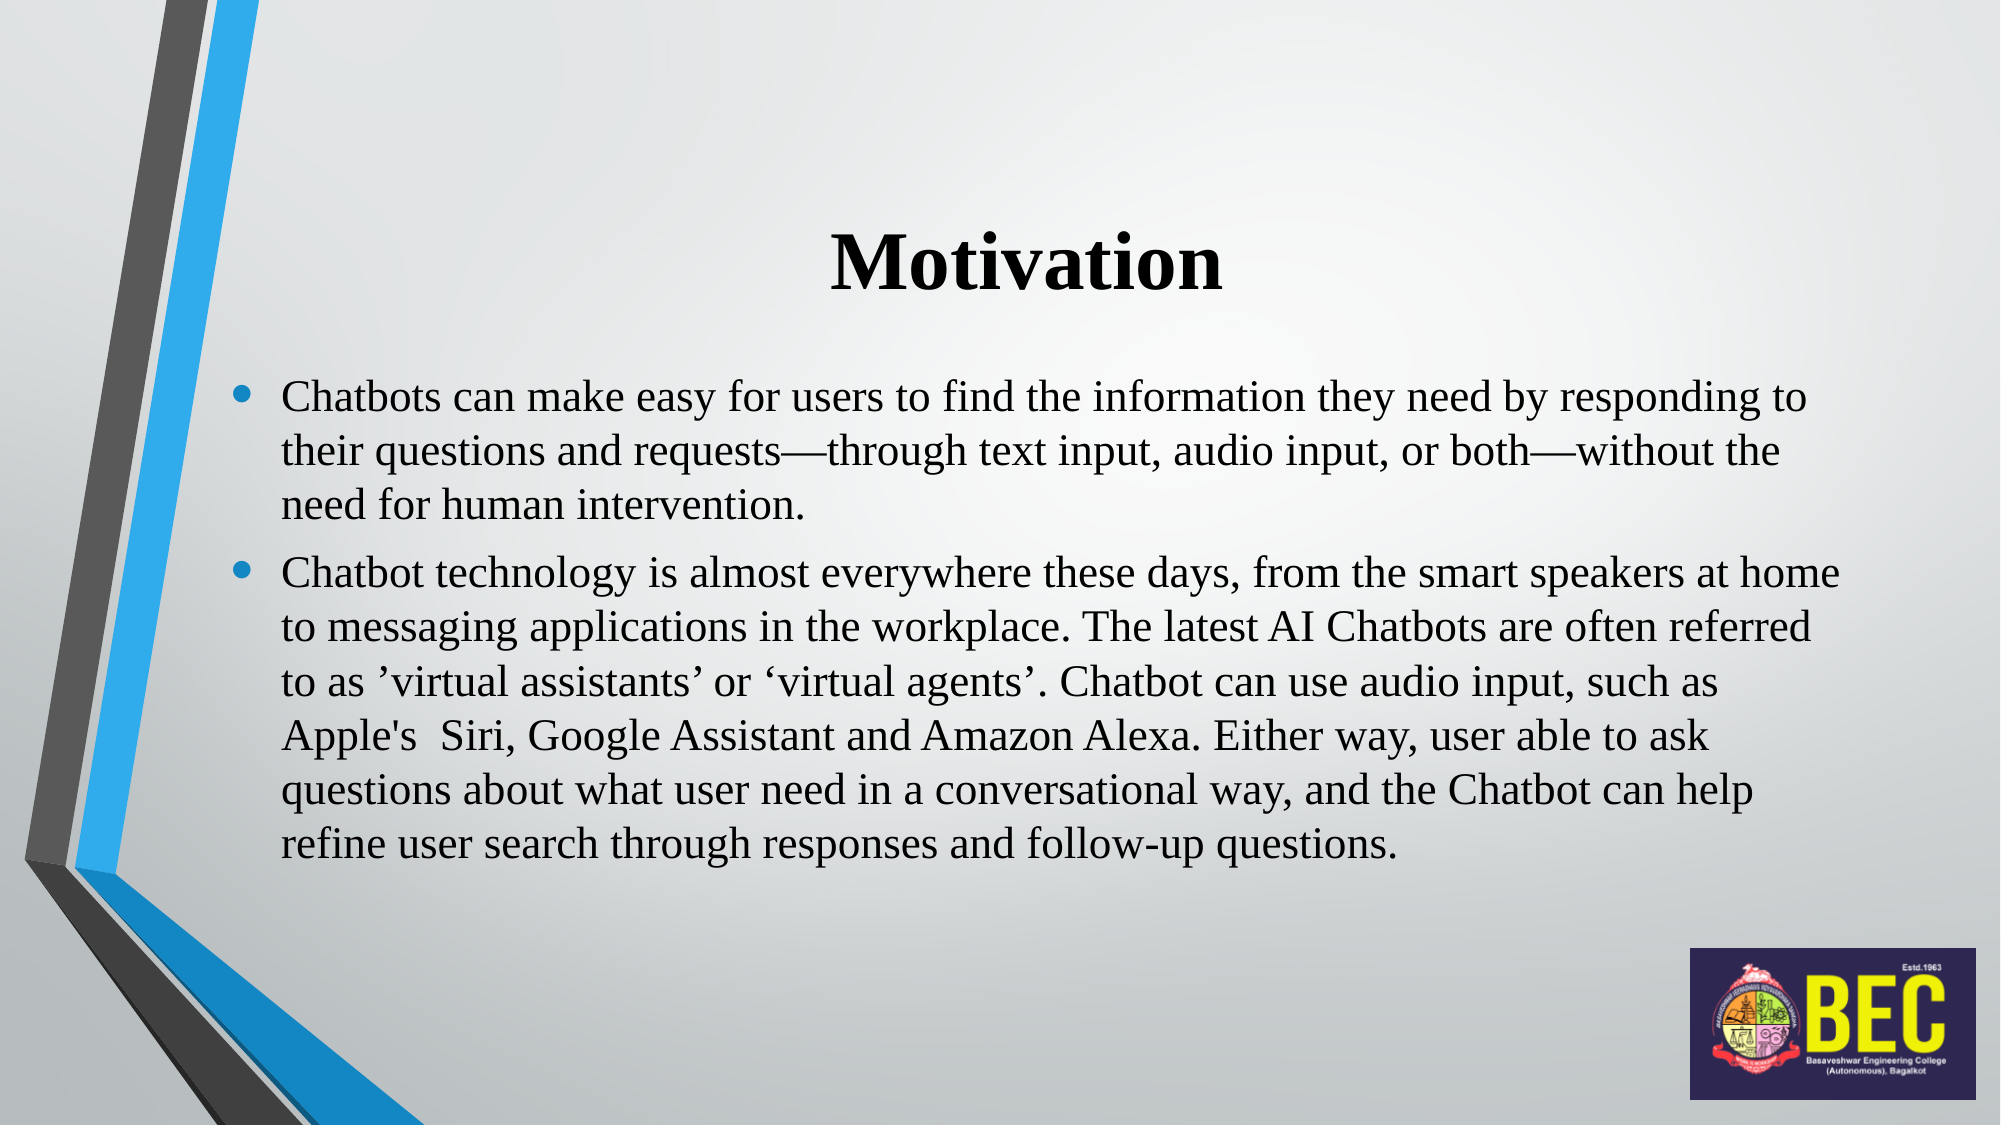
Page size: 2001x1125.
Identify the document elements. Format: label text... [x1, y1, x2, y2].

title Motivation [205, 112, 1850, 400]
list Chatbots can make easy for users to find the information they need by responding to their questions and requests—through text input, audio input, or both—without the need for human intervention. Chatbot technology is almost everywhere these days, from the smart speakers at home to messaging applications in the workplace. The latest AI Chatbots are often referred to as ’virtual assistants’ or ‘virtual agents’. Chatbot can use audio input, such as Apple's Siri, Google Assistant and Amazon Alexa. Either way, user able to ask questions about what user need in a conversational way, and the Chatbot can help refine user search through responses and follow-up questions. [215, 358, 1860, 902]
picture [1690, 948, 1976, 1100]
